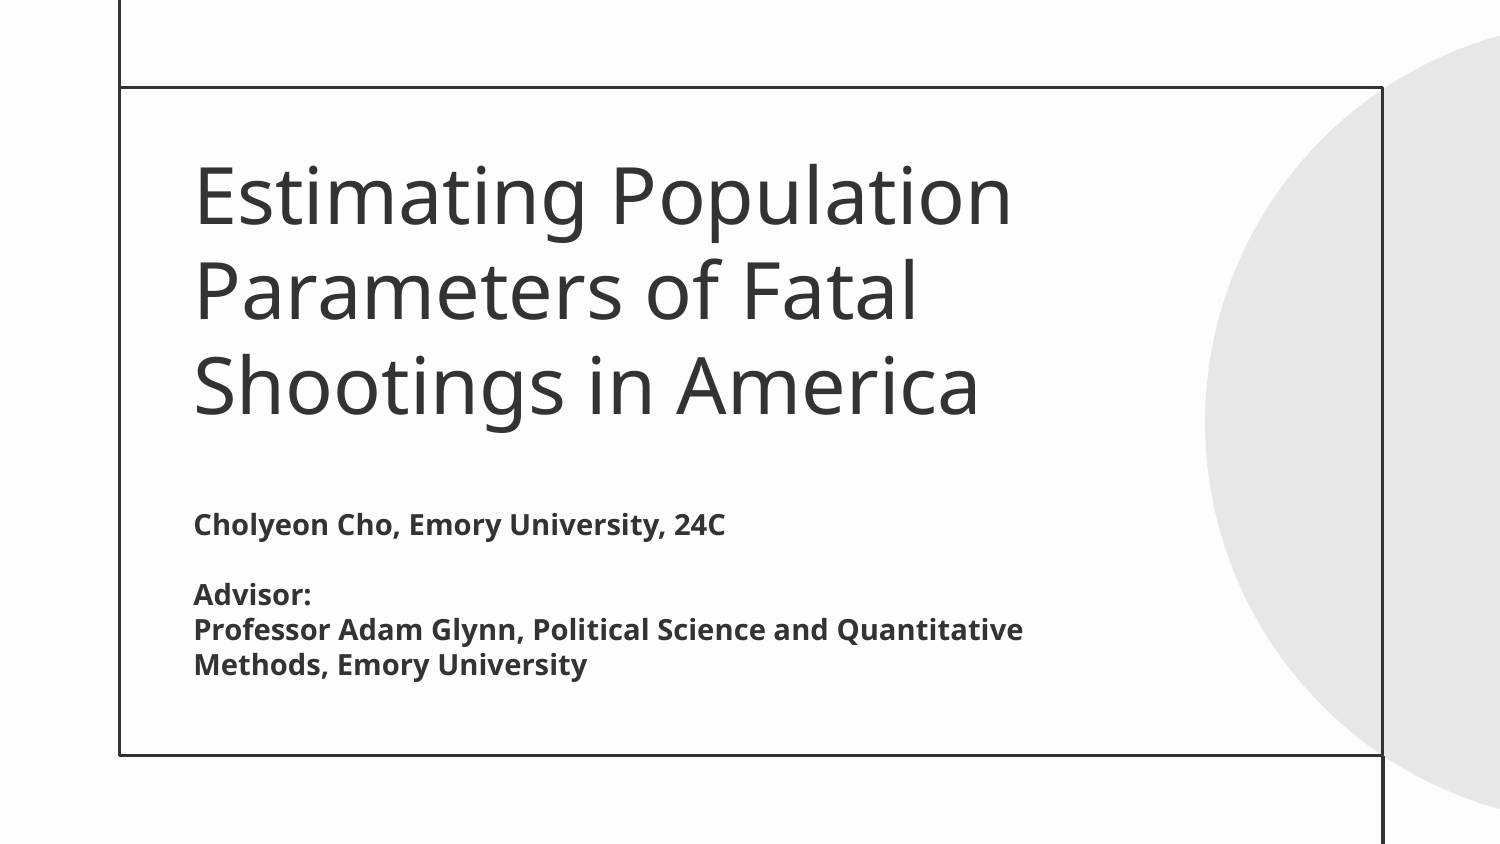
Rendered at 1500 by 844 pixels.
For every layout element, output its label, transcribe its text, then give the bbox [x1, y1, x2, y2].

subtitle Cholyeon Cho, Emory University, 24C Advisor: Professor Adam Glynn, Political Science and Quantitative Methods, Emory University [178, 491, 1146, 570]
title Estimating Population Parameters of Fatal Shootings in America [178, 140, 1247, 445]
